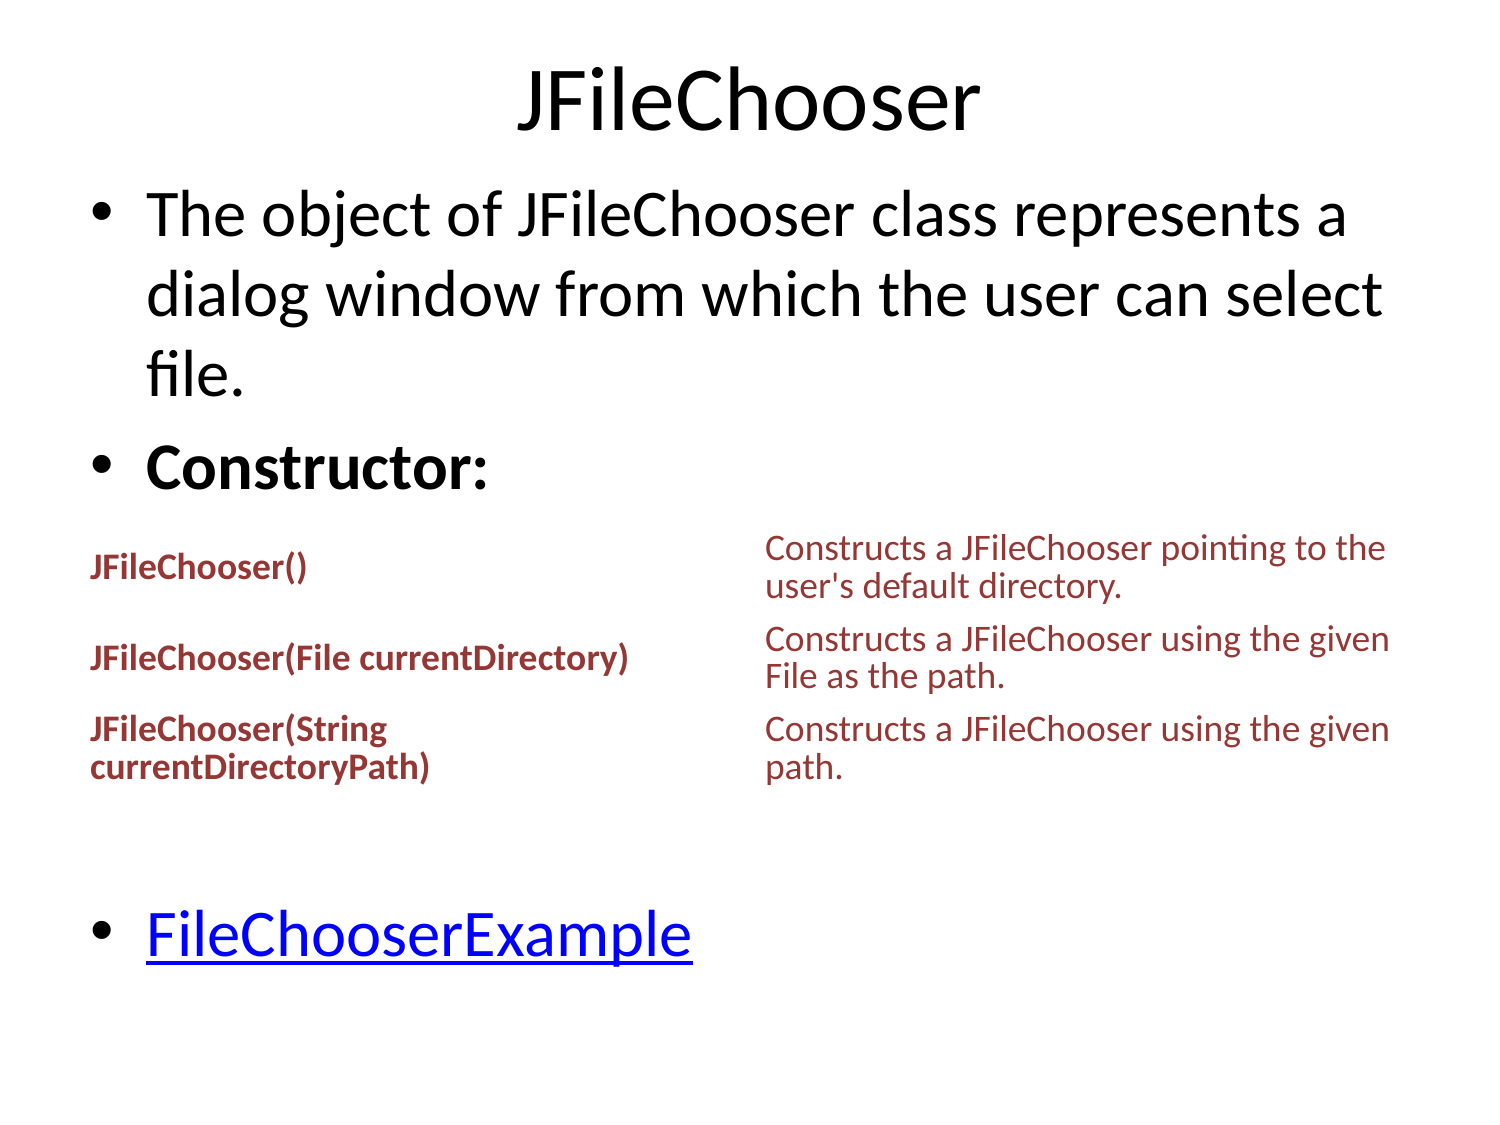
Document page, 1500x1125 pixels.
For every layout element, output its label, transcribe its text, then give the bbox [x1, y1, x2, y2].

table_cell Constructs a JFileChooser using the given path. [750, 706, 1425, 797]
table_cell JFileChooser(String currentDirectoryPath) [75, 706, 750, 797]
table_header JFileChooser() [75, 525, 750, 616]
table_header Constructs a JFileChooser pointing to the user's default directory. [750, 525, 1425, 616]
table_cell JFileChooser(File currentDirectory) [75, 616, 750, 706]
table_cell Constructs a JFileChooser using the given File as the path. [750, 616, 1425, 706]
title JFileChooser [75, 24, 1425, 162]
list The object of JFileChooser class represents a dialog window from which the user can select file. Constructor: FileChooserExample [75, 797, 1425, 1005]
list The object of JFileChooser class represents a dialog window from which the user can select file. Constructor: FileChooserExample [75, 162, 1425, 525]
